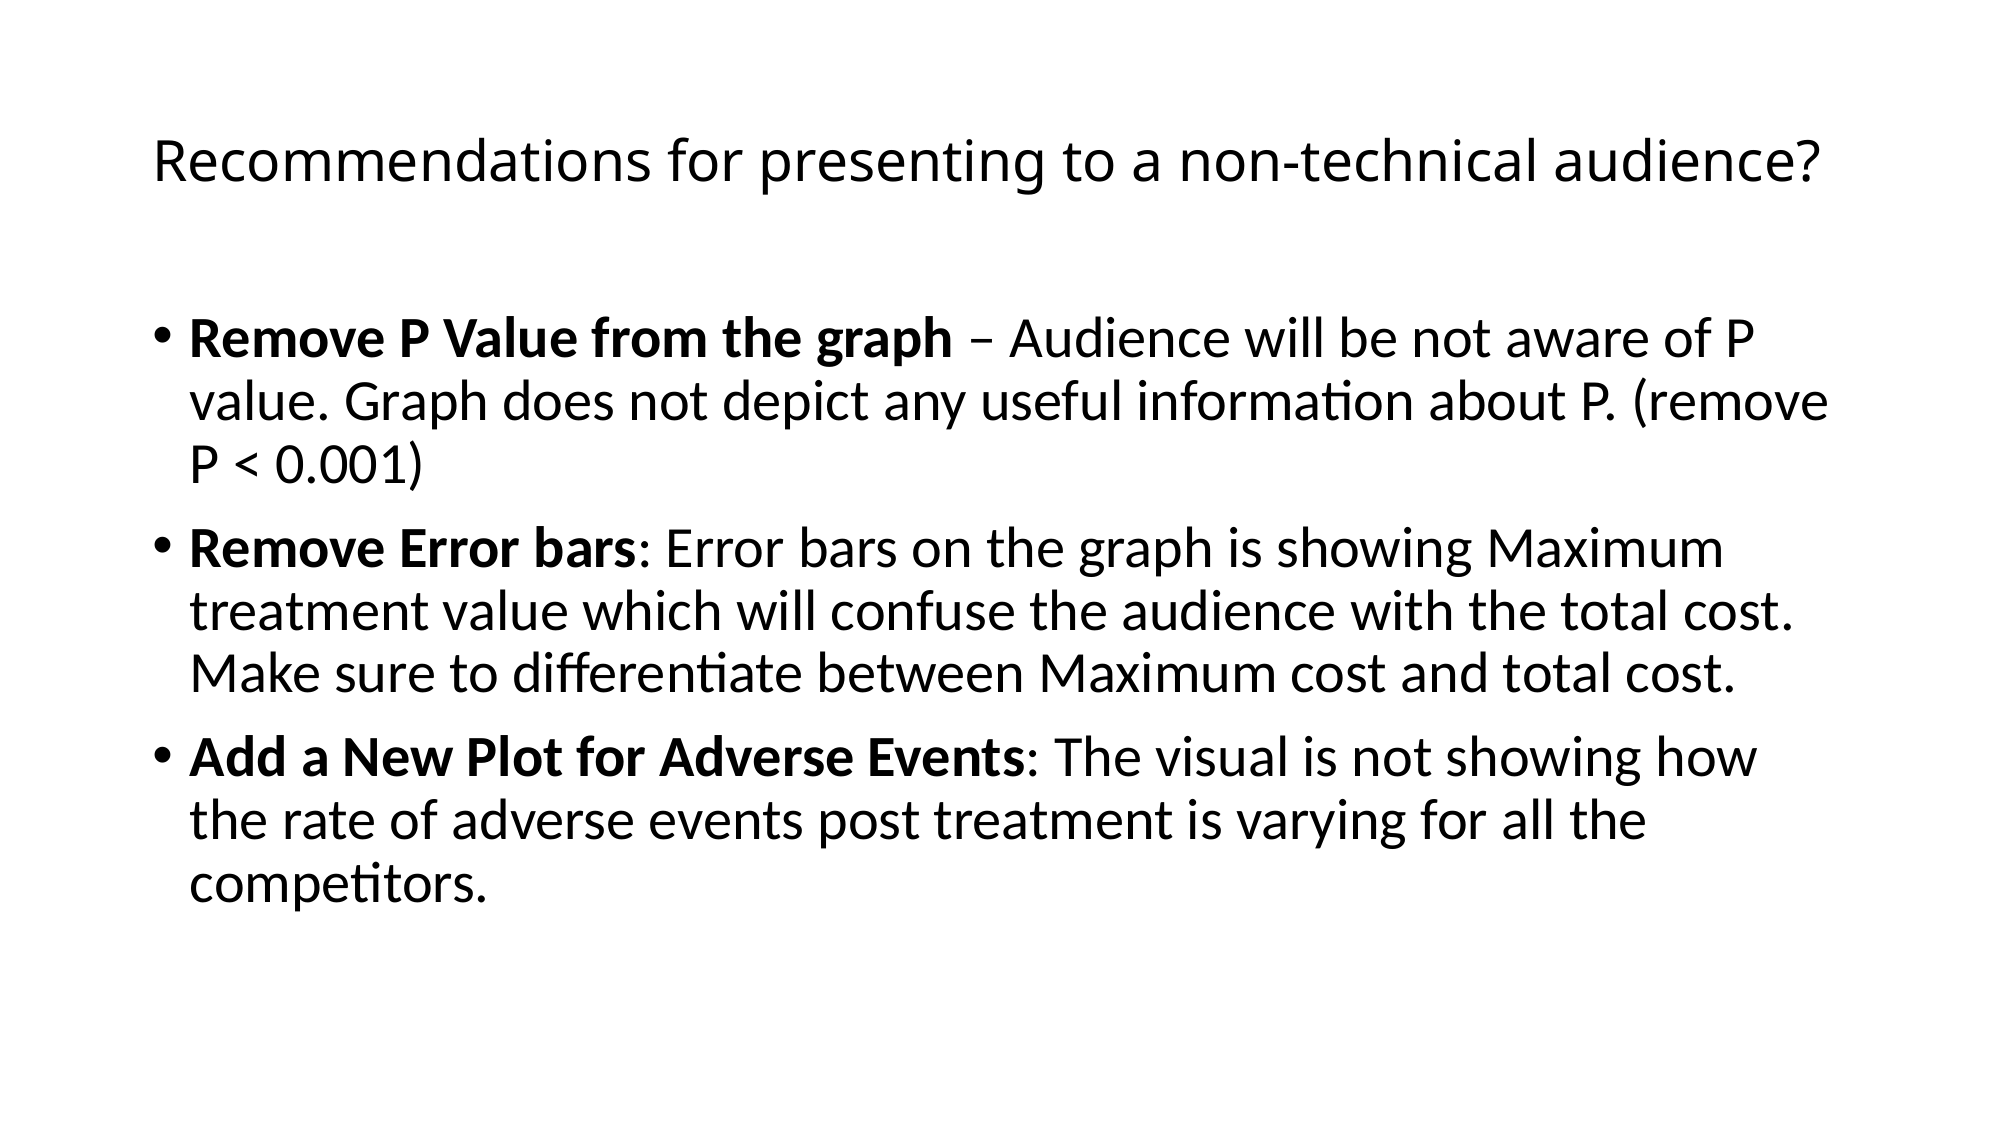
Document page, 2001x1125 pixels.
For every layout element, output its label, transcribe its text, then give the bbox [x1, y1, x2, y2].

title Recommendations for presenting to a non-technical audience? [137, 56, 1863, 277]
list Remove P Value from the graph – Audience will be not aware of P value. Graph does not depict any useful information about P. (remove P < 0.001) Remove Error bars: Error bars on the graph is showing Maximum treatment value which will confuse the audience with the total cost. Make sure to differentiate between Maximum cost and total cost. Add a New Plot for Adverse Events: The visual is not showing how the rate of adverse events post treatment is varying for all the competitors. [137, 299, 1863, 1014]
